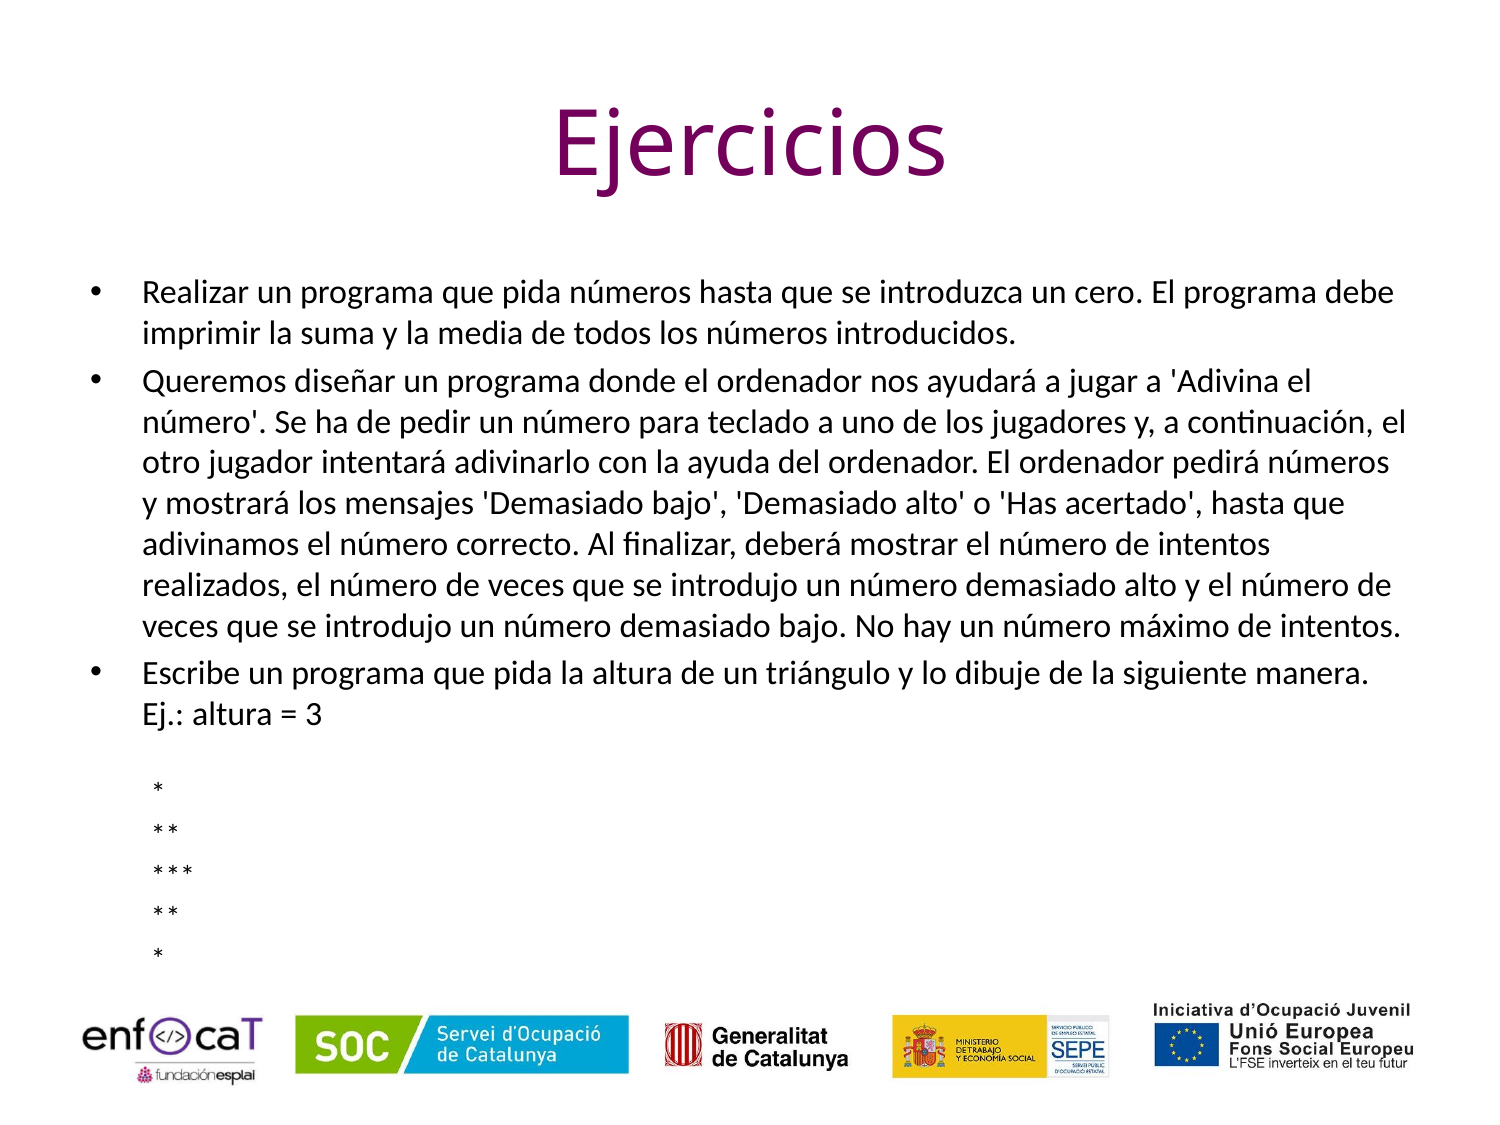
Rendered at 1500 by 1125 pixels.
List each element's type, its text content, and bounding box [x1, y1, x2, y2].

title Ejercicios [75, 45, 1425, 233]
picture [64, 1003, 275, 1094]
picture [289, 996, 1427, 1085]
list Realizar un programa que pida números hasta que se introduzca un cero. El programa debe imprimir la suma y la media de todos los números introducidos. Queremos diseñar un programa donde el ordenador nos ayudará a jugar a 'Adivina el número'. Se ha de pedir un número para teclado a uno de los jugadores y, a continuación, el otro jugador intentará adivinarlo con la ayuda del ordenador. El ordenador pedirá números y mostrará los mensajes 'Demasiado bajo', 'Demasiado alto' o 'Has acertado', hasta que adivinamos el número correcto. Al finalizar, deberá mostrar el número de intentos realizados, el número de veces que se introdujo un número demasiado alto y el número de veces que se introdujo un número demasiado bajo. No hay un número máximo de intentos. Escribe un programa que pida la altura de un triángulo y lo dibuje de la siguiente manera. Ej.: altura = 3 * ** *** ** * [75, 262, 1425, 1005]
